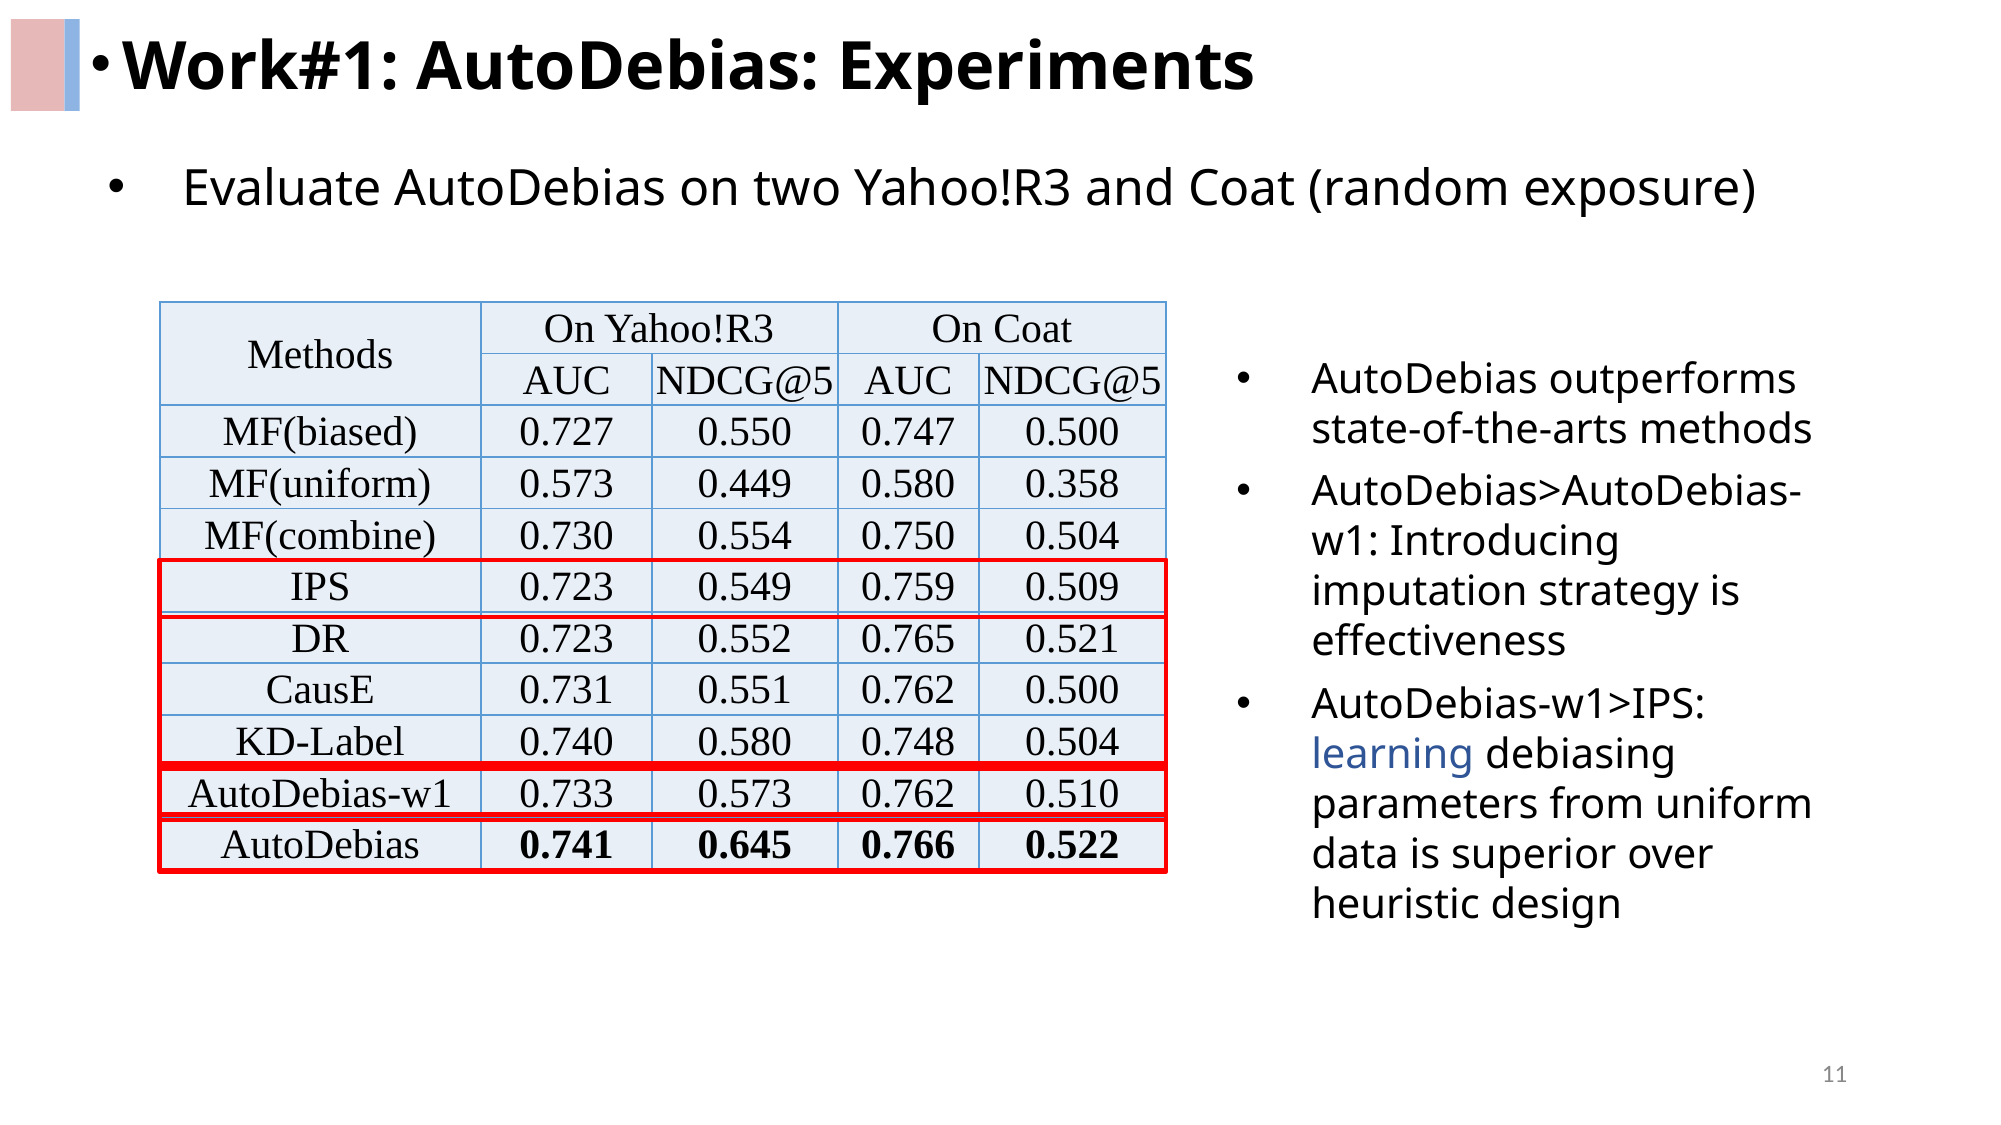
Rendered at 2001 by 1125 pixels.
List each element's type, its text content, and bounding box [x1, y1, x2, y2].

text_box Work#1: AutoDebias: Experiments [79, 15, 2000, 111]
table_cell AUC [839, 361, 978, 404]
table_cell 0.358 [980, 458, 1165, 508]
table_cell 0.554 [653, 509, 837, 559]
table_cell 0.730 [482, 509, 651, 559]
table_cell 0.580 [839, 458, 978, 508]
text_box [159, 617, 1167, 763]
table_cell MF(uniform) [161, 458, 480, 508]
table_cell 0.573 [482, 458, 651, 508]
table_cell 0.500 [980, 406, 1165, 456]
text_box [159, 560, 1167, 617]
table_cell AUC [482, 361, 651, 404]
table_cell 0.449 [653, 458, 837, 508]
table_cell 0.750 [839, 509, 978, 559]
text_box [159, 763, 1167, 820]
text_box [159, 820, 1167, 871]
table_cell NDCG@5 [980, 361, 1165, 404]
table_cell MF(biased) [161, 406, 480, 456]
table_cell 0.727 [482, 406, 651, 456]
table_cell 0.504 [980, 509, 1165, 559]
text_box [75, 121, 1970, 908]
table_cell 0.747 [839, 406, 978, 456]
text_box Evaluate AutoDebias on two Yahoo!R3 and Coat (random exposure) [92, 147, 2000, 361]
table_cell 0.550 [653, 406, 837, 456]
text_box AutoDebias outperforms state-of-the-arts methods AutoDebias>AutoDebias-w1: Introducing imputation strategy is effectiveness AutoDebias-w1>IPS: learning debiasing parameters from uniform data is superior over heuristic design [1221, 344, 1860, 935]
table_cell MF(combine) [161, 509, 480, 559]
table_cell NDCG@5 [653, 361, 837, 404]
slide_number 10 [1412, 1042, 1863, 1103]
table_header Methods [161, 361, 480, 404]
